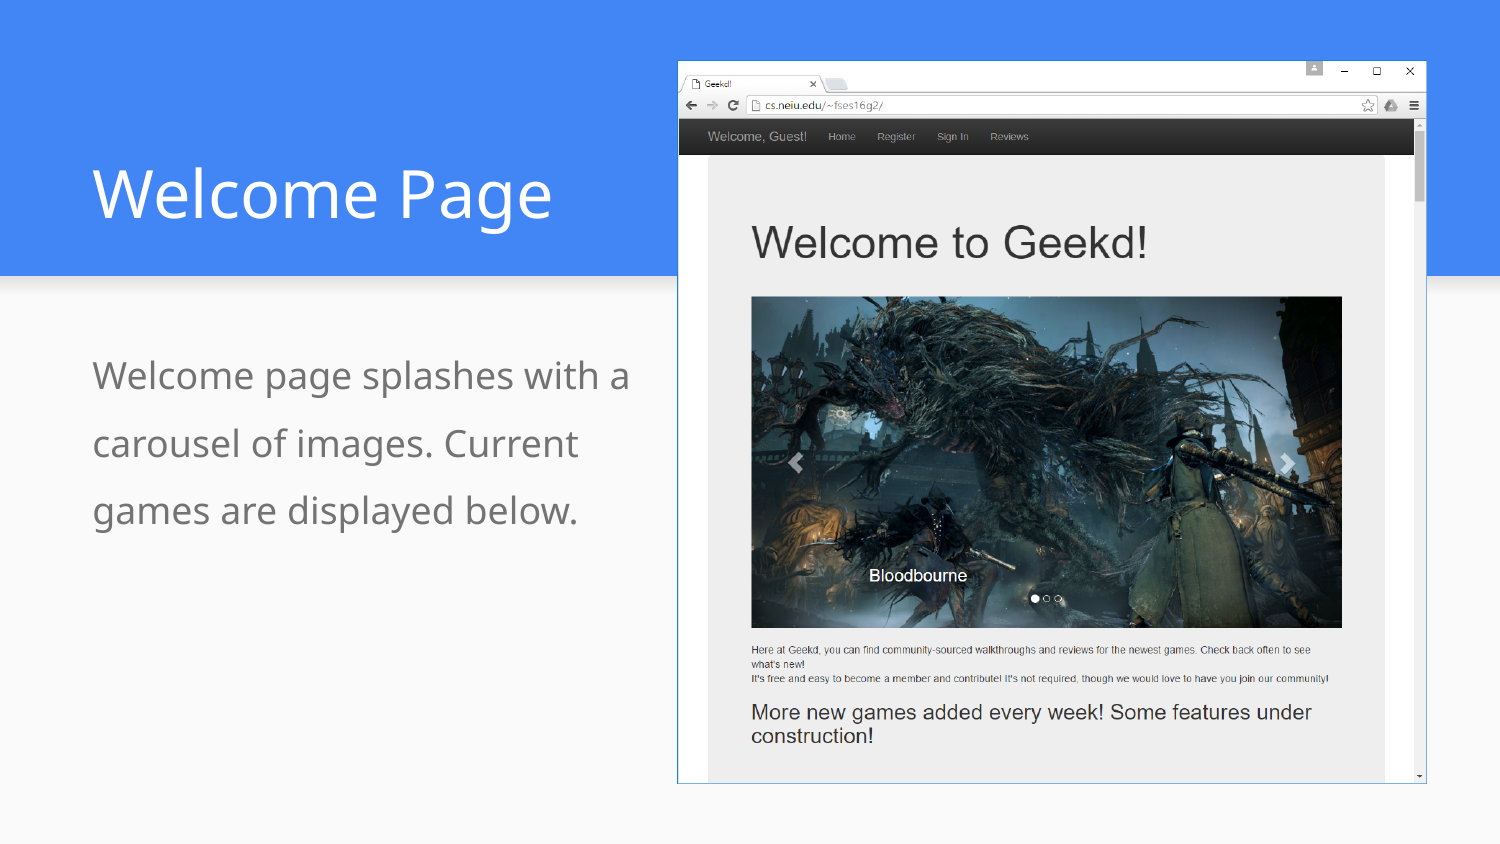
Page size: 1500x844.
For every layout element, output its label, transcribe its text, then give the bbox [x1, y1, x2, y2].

list Welcome page splashes with a carousel of images. Current games are displayed below. [77, 314, 672, 760]
title Welcome Page [77, 121, 672, 248]
picture [677, 60, 1427, 784]
